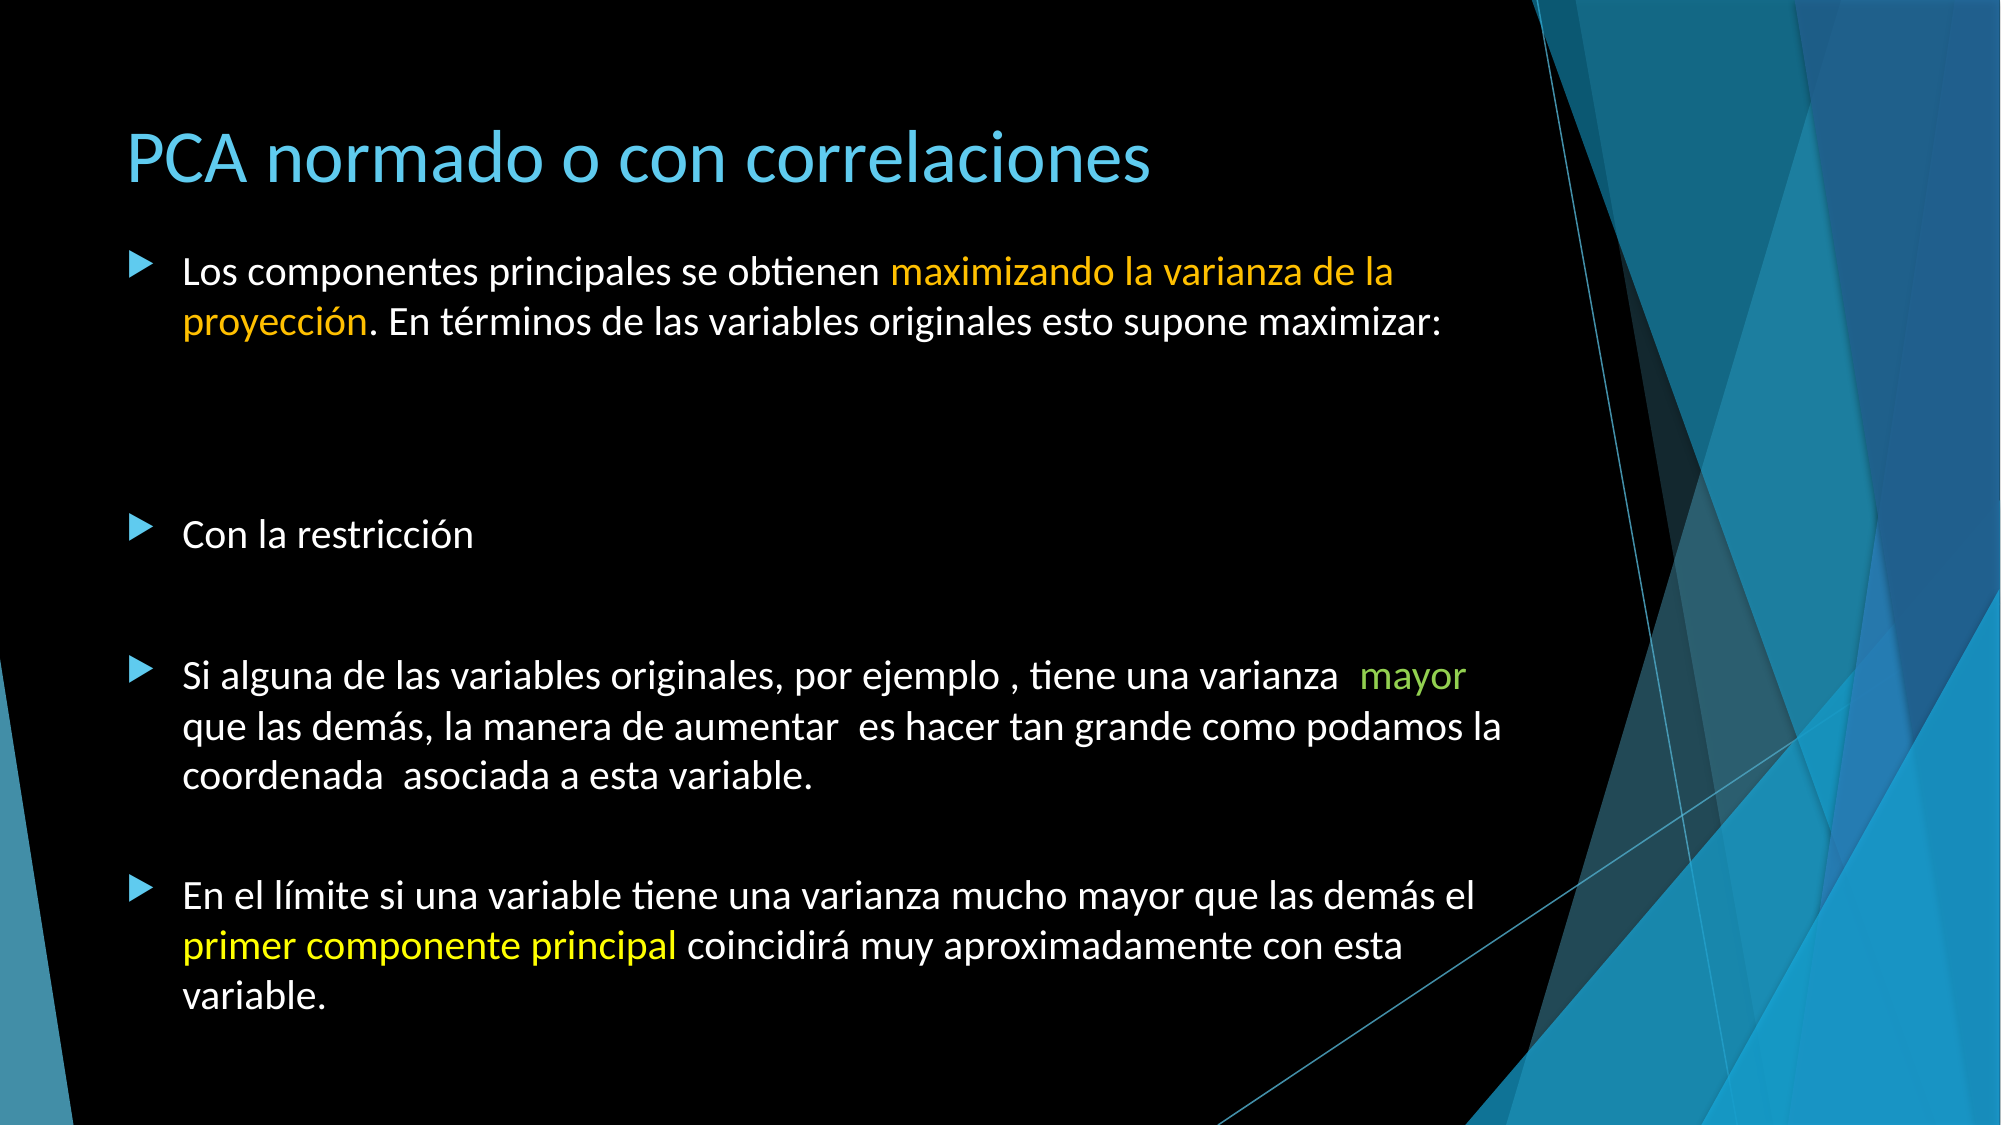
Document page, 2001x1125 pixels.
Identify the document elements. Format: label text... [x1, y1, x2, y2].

title PCA normado o con correlaciones [111, 99, 1522, 317]
